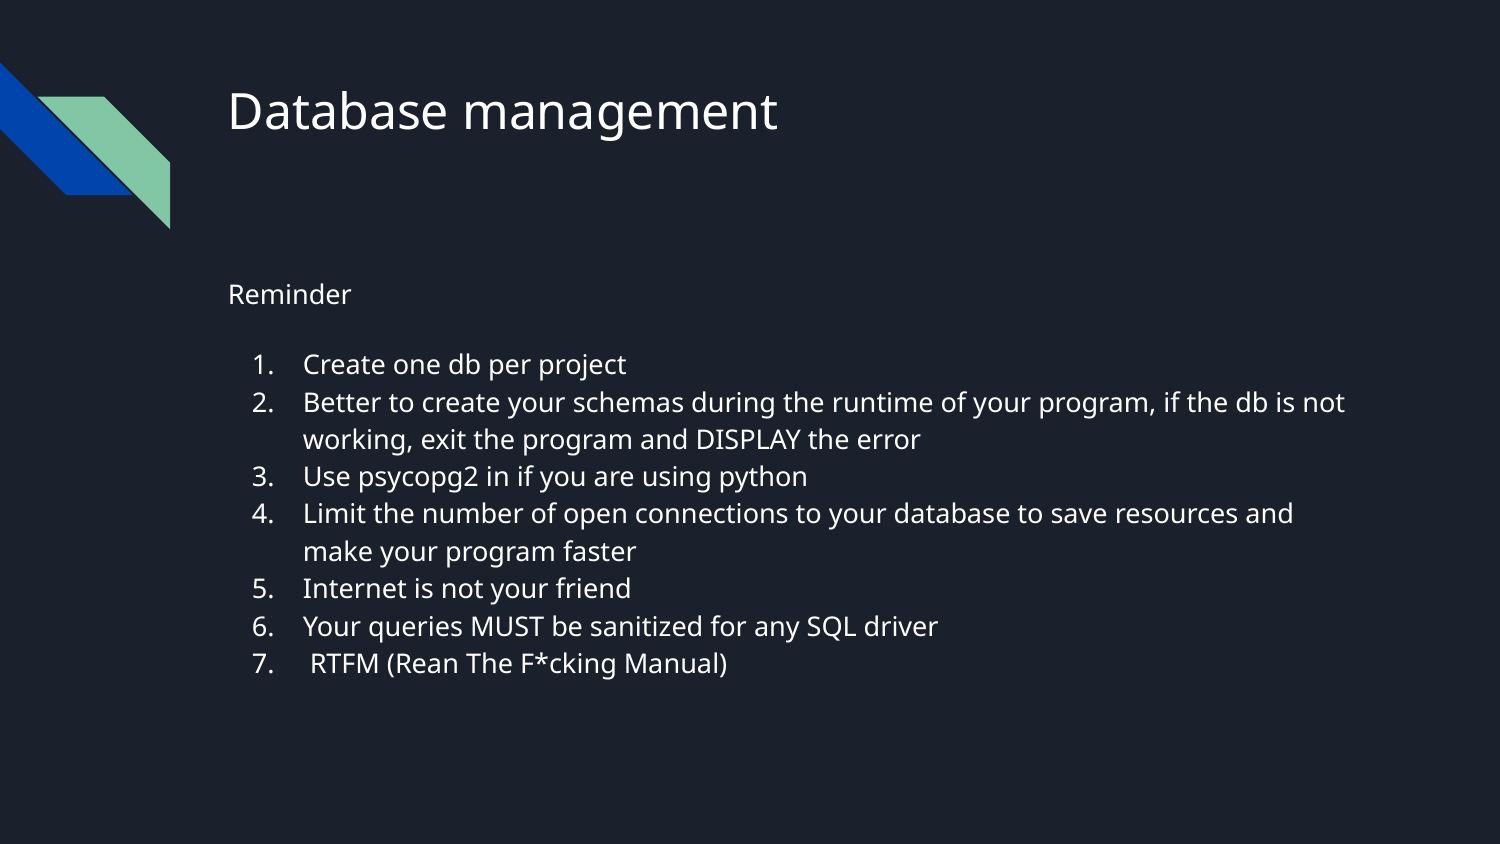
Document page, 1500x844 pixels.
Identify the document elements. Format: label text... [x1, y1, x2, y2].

list Reminder Create one db per project Better to create your schemas during the runtime of your program, if the db is not working, exit the program and DISPLAY the error Use psycopg2 in if you are using python Limit the number of open connections to your database to save resources and make your program faster Internet is not your friend Your queries MUST be sanitized for any SQL driver RTFM (Rean The F*cking Manual) [212, 257, 1368, 735]
title Database management [212, 64, 1368, 215]
